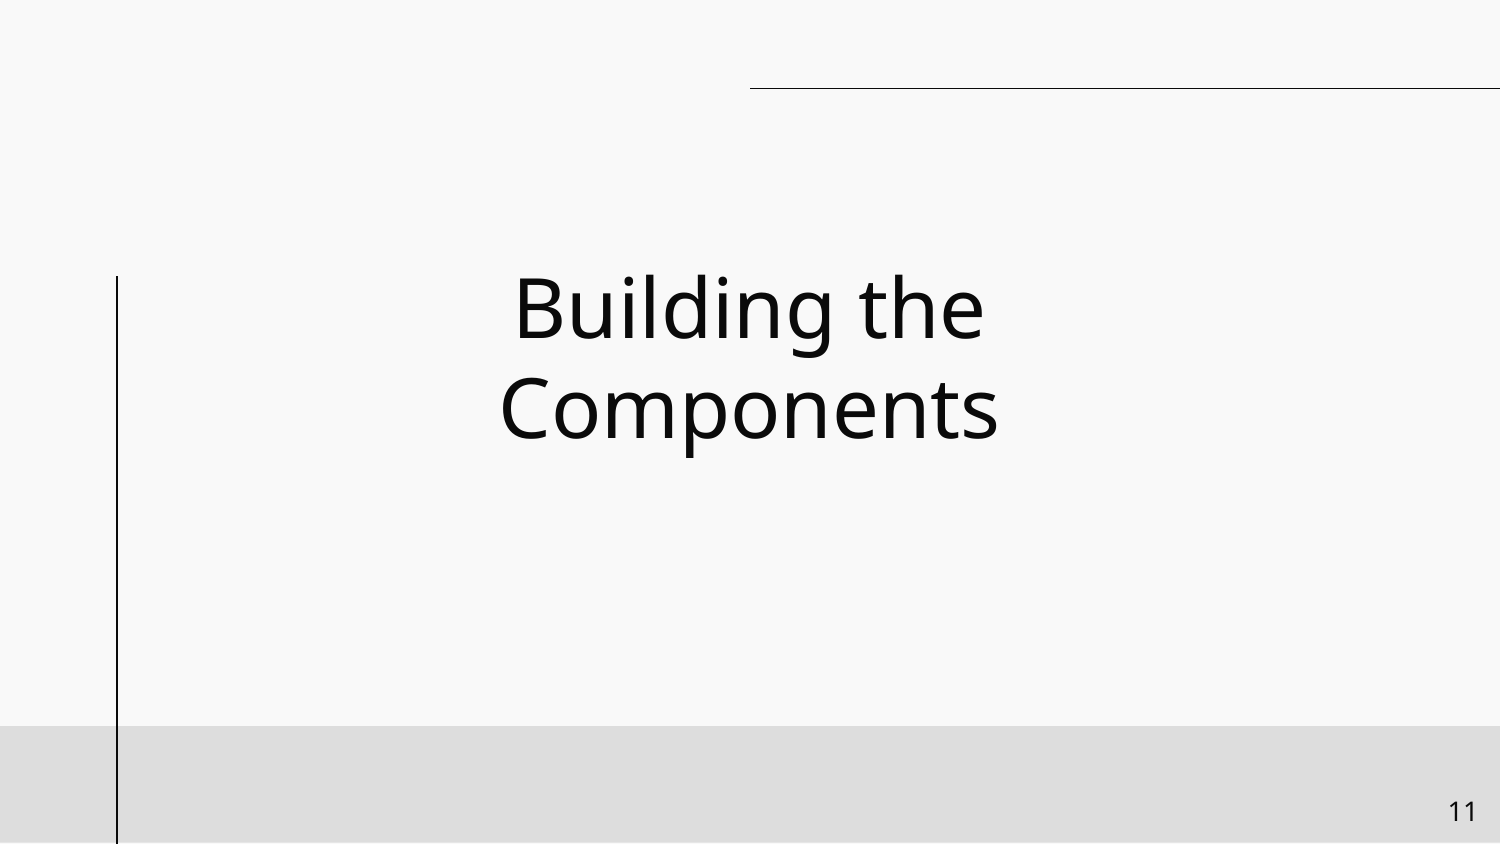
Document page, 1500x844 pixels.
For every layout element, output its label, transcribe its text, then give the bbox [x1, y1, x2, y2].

slide_number ‹#› [1403, 779, 1494, 844]
title Building the Components [351, 239, 1149, 371]
